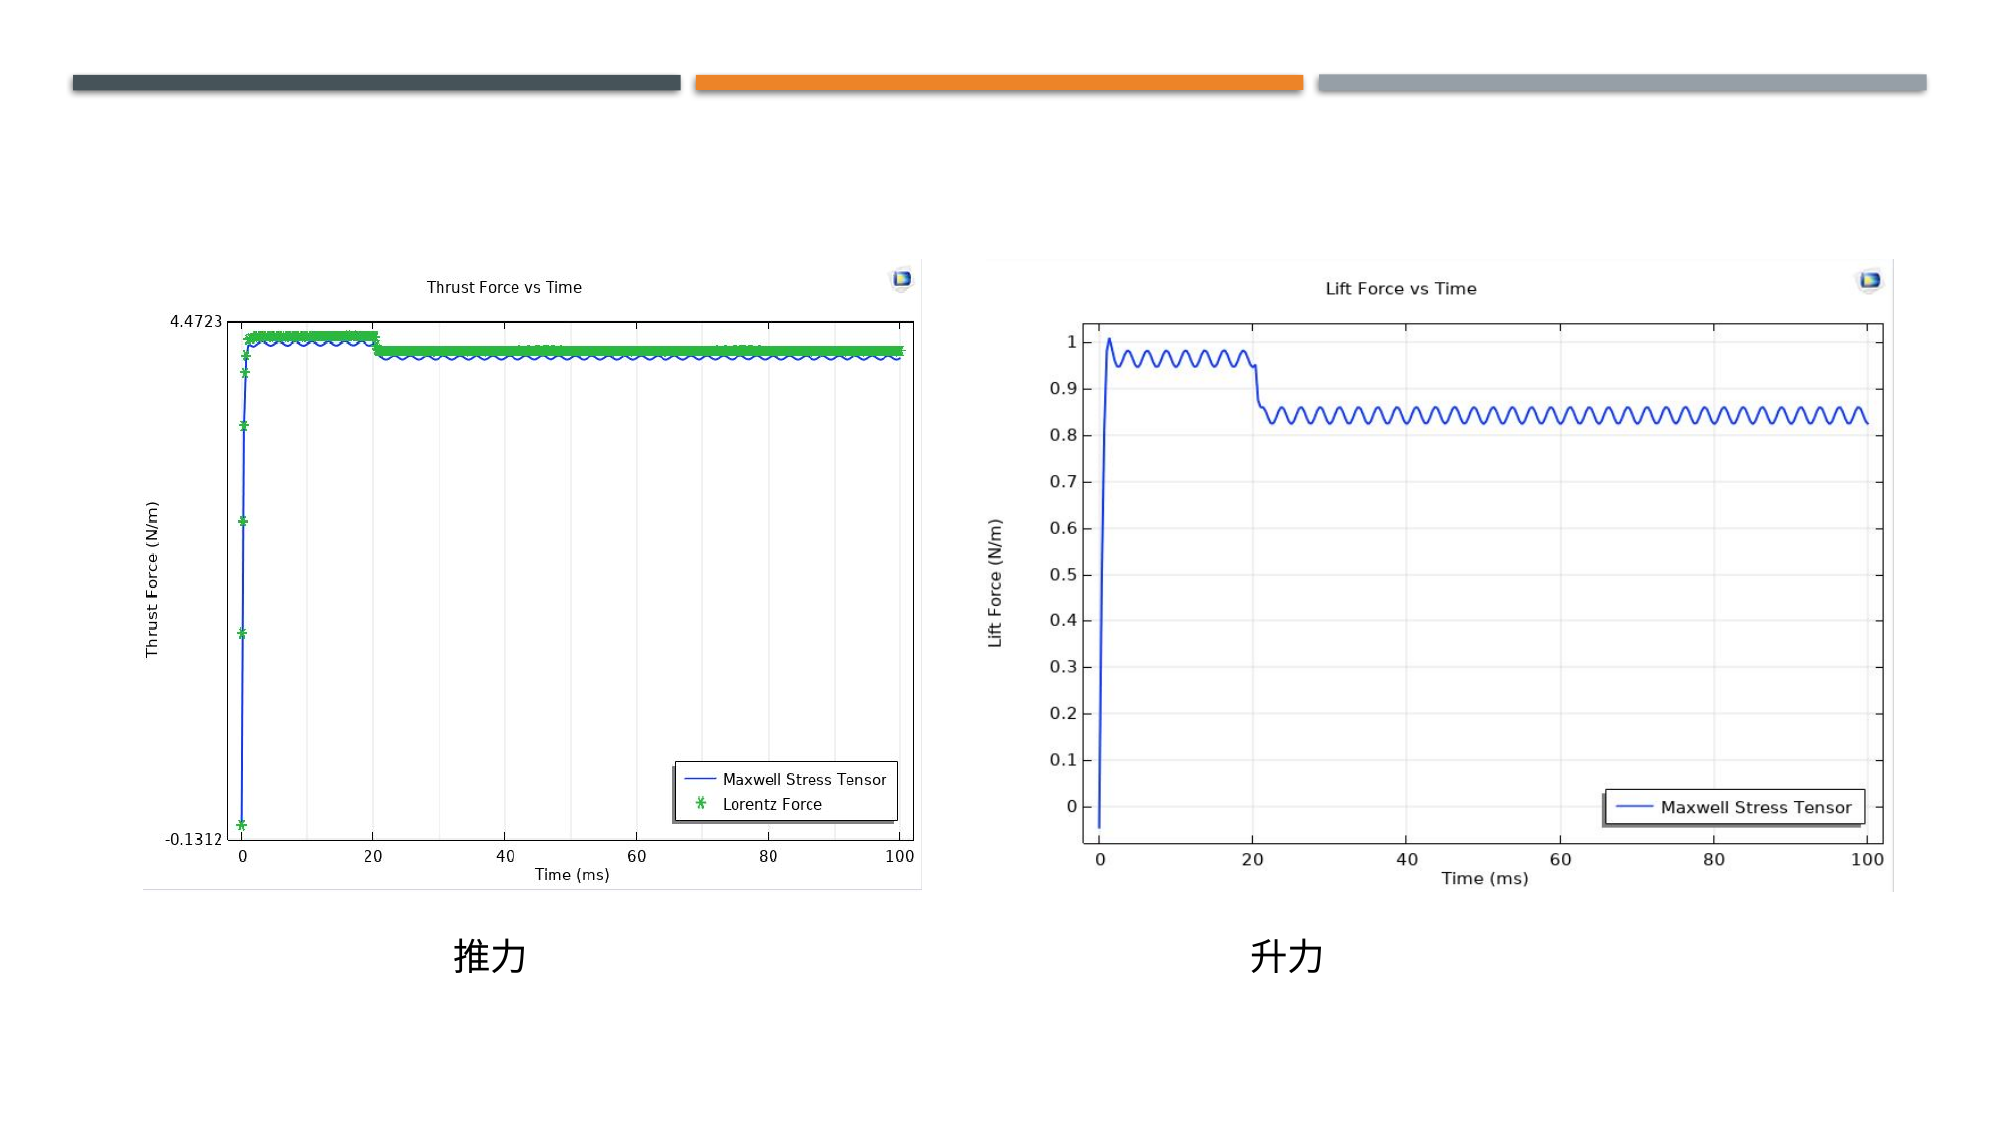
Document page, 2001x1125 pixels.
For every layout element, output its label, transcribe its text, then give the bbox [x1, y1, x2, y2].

picture [985, 258, 1895, 892]
text_box 推力 升力 [310, 926, 1828, 986]
picture [142, 258, 923, 892]
